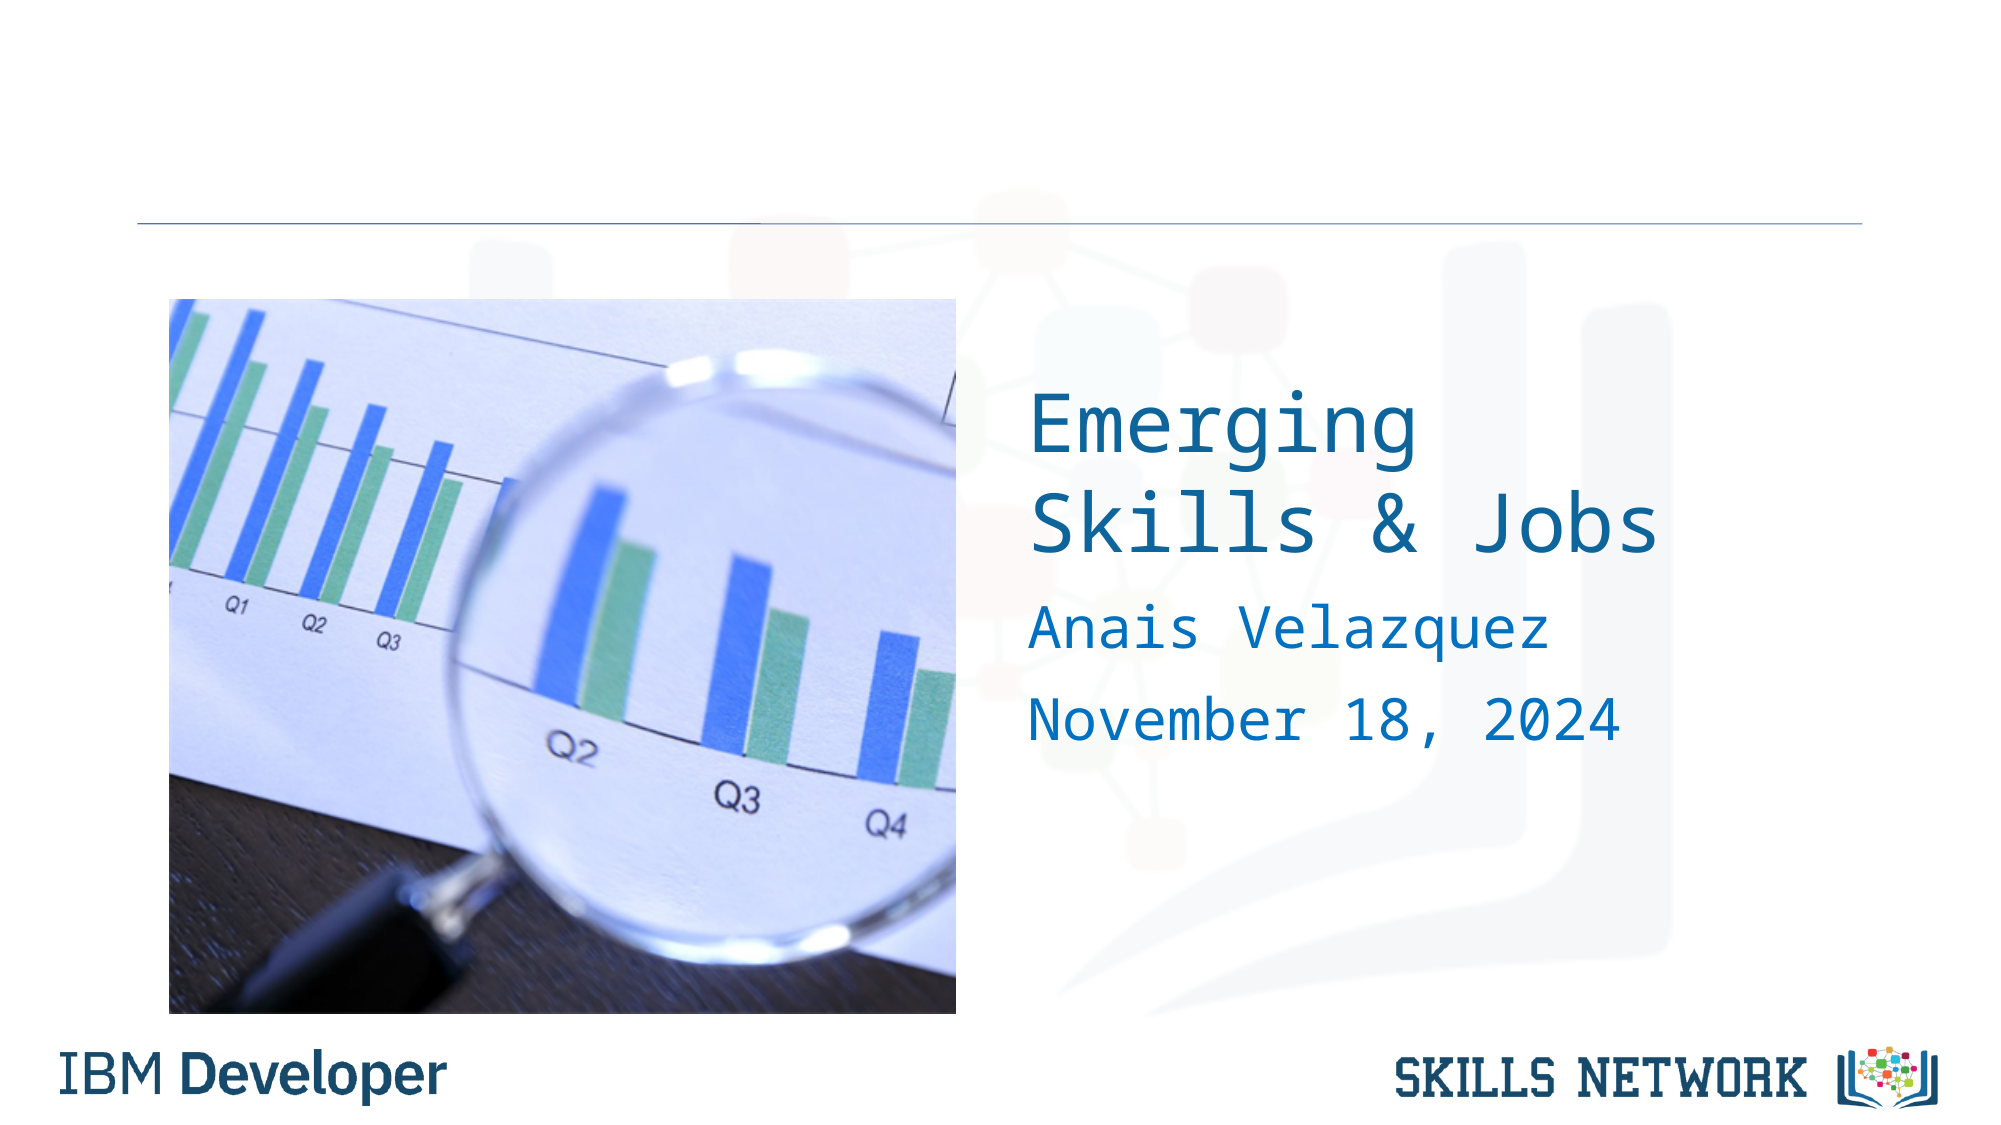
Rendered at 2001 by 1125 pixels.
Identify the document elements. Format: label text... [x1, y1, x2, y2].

picture [169, 299, 956, 1014]
title Emerging Skills & Jobs [1012, 363, 1689, 582]
picture [1390, 1045, 1945, 1111]
list Anais Velazquez November 18, 2024 [1012, 583, 1863, 1014]
picture [55, 1045, 459, 1108]
